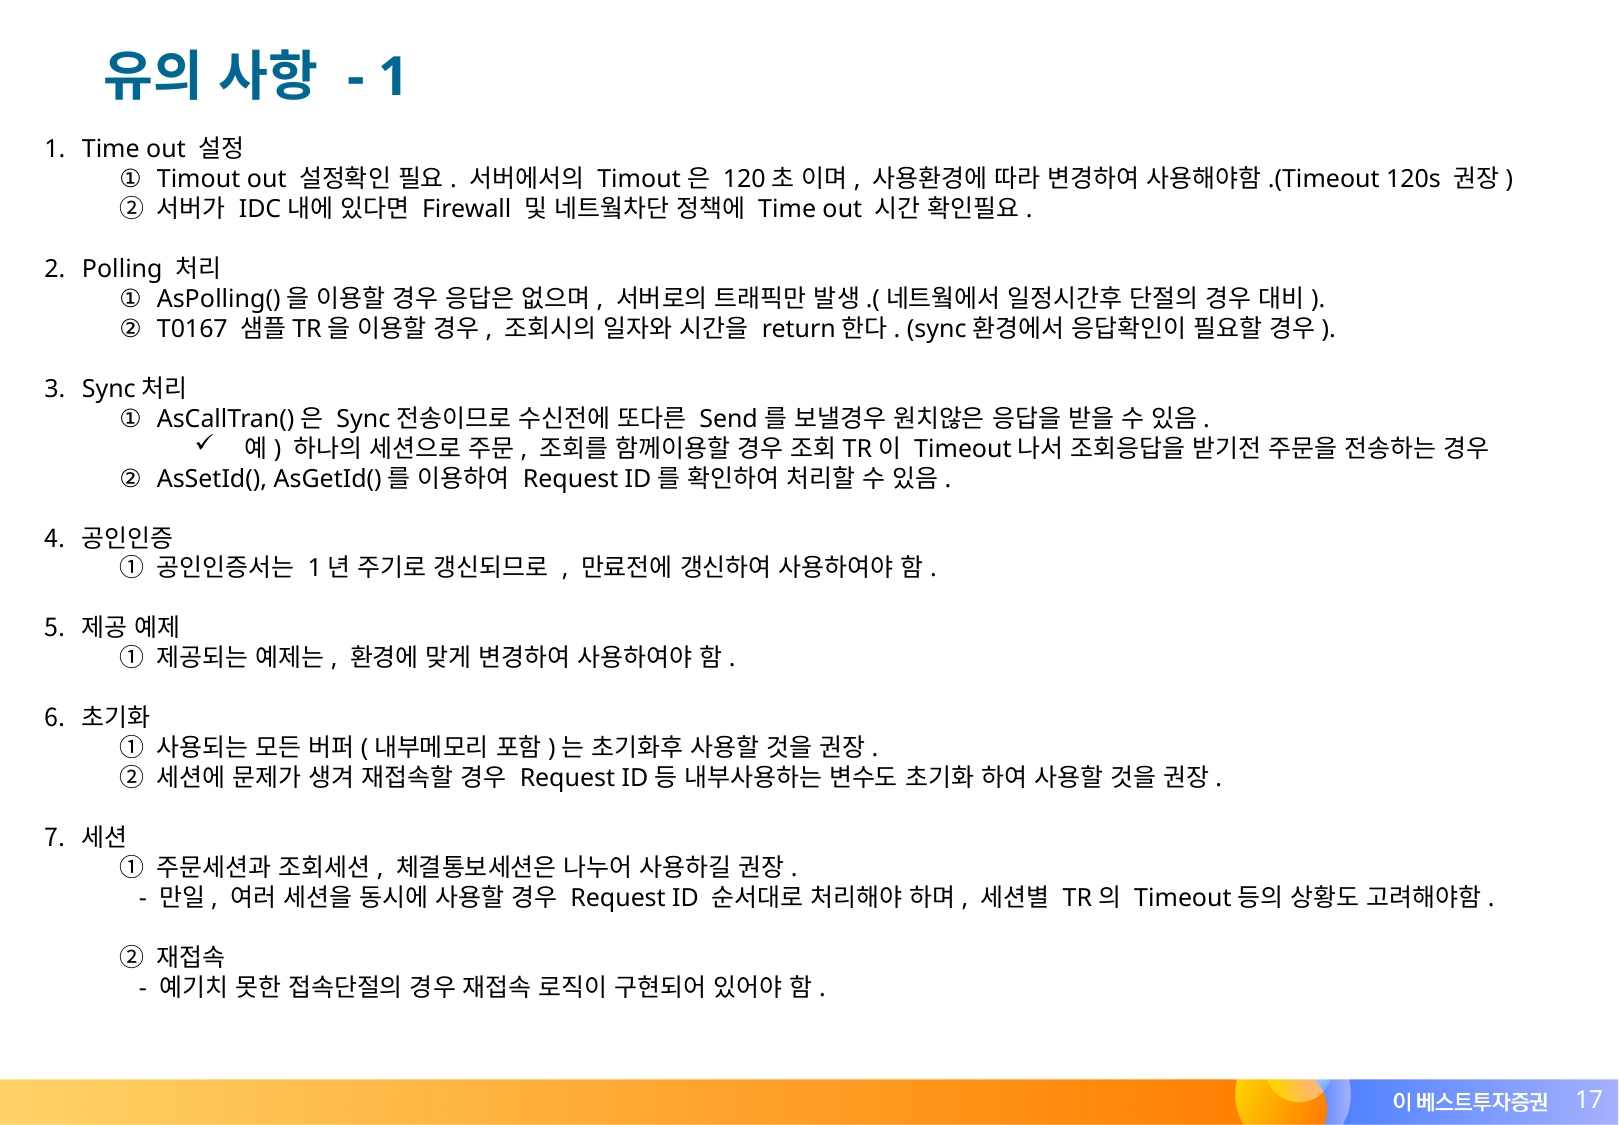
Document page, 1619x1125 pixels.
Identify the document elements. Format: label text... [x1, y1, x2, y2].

picture [0, 1079, 1240, 1125]
title 유의 사항 - 1 [88, 9, 987, 114]
slide_number 16 [1240, 1070, 1619, 1125]
text_box Time out 설정 Timout out 설정확인 필요. 서버에서의 Timout은 120초 이며, 사용환경에 따라 변경하여 사용해야함.(Timeout 120s 권장) 서버가 IDC내에 있다면 Firewall 및 네트웤차단 정책에 Time out 시간 확인필요. Polling 처리 AsPolling()을 이용할 경우 응답은 없으며, 서버로의 트래픽만 발생.(네트웤에서 일정시간후 단절의 경우 대비). T0167 샘플TR을 이용할 경우, 조회시의 일자와 시간을 return한다. (sync환경에서 응답확인이 필요할 경우). Sync처리 AsCallTran()은 Sync전송이므로 수신전에 또다른 Send를 보낼경우 원치않은 응답을 받을 수 있음. 예) 하나의 세션으로 주문, 조회를 함께이용할 경우 조회TR이 Timeout나서 조회응답을 받기전 주문을 전송하는 경우 AsSetId(), AsGetId()를 이용하여 Request ID를 확인하여 처리할 수 있음. 공인인증 공인인증서는 1년 주기로 갱신되므로 , 만료전에 갱신하여 사용하여야 함. 제공 예제 제공되는 예제는, 환경에 맞게 변경하여 사용하여야 함. 초기화 사용되는 모든 버퍼(내부메모리 포함)는 초기화후 사용할 것을 권장. 세션에 문제가 생겨 재접속할 경우 Request ID등 내부사용하는 변수도 초기화 하여 사용할 것을 권장. 세션 주문세션과 조회세션, 체결통보세션은 나누어 사용하길 권장. - 만일, 여러 세션을 동시에 사용할 경우 Request ID 순서대로 처리해야 하며, 세션별 TR의 Timeout등의 상황도 고려해야함. 재접속 - 예기치 못한 접속단절의 경우 재접속 로직이 구현되어 있어야 함. [29, 125, 1589, 1009]
